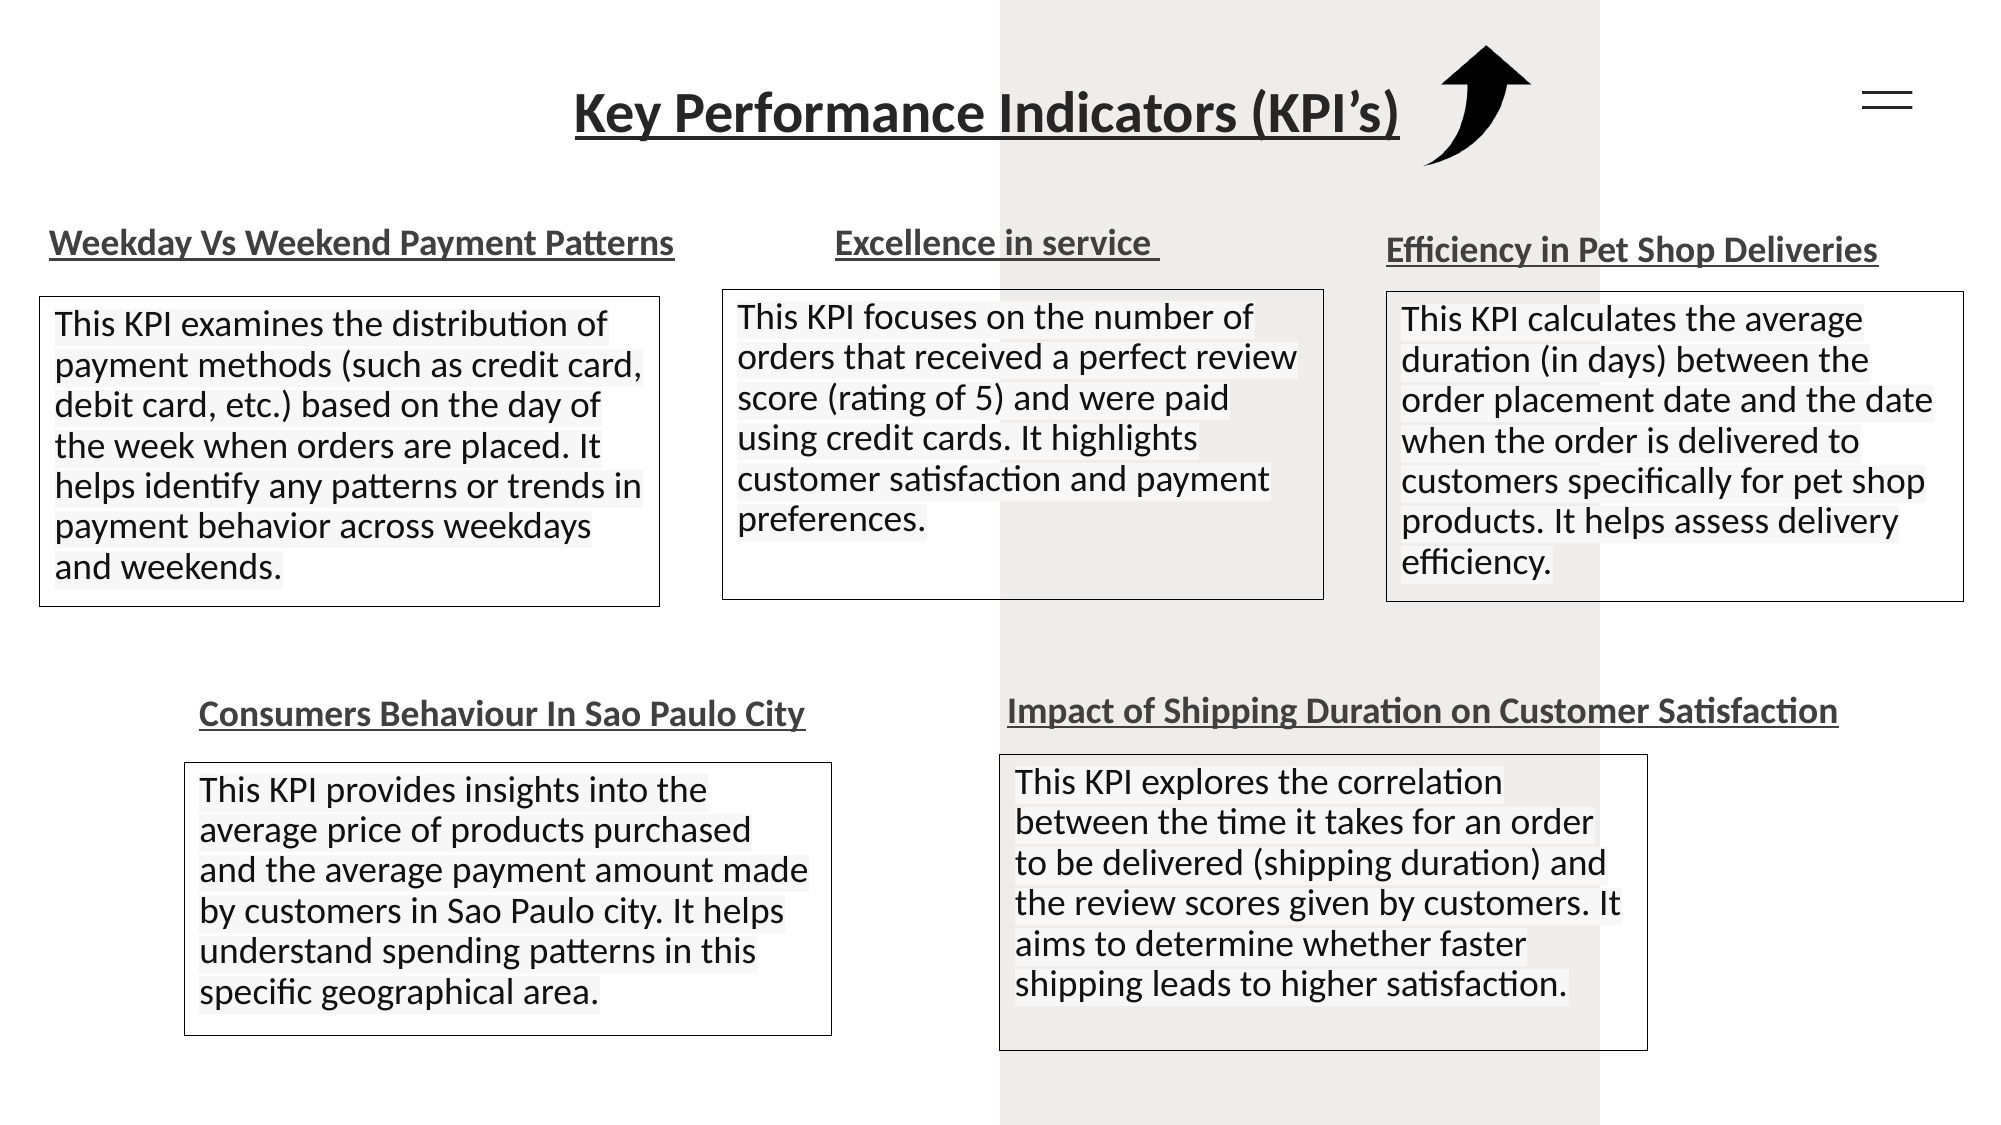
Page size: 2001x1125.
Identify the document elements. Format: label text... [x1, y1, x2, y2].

list This KPI examines the distribution of payment methods (such as credit card, debit card, etc.) based on the day of the week when orders are placed. It helps identify any patterns or trends in payment behavior across weekdays and weekends. [39, 296, 660, 607]
picture [1386, 32, 1567, 189]
text_box This KPI explores the correlation between the time it takes for an order to be delivered (shipping duration) and the review scores given by customers. It aims to determine whether faster shipping leads to higher satisfaction. [999, 754, 1648, 1051]
title Key Performance Indicators (KPI’s) [559, 74, 1386, 159]
text_box Consumers Behaviour In Sao Paulo City [184, 681, 832, 742]
text_box Weekday Vs Weekend Payment Patterns [34, 210, 720, 271]
list This KPI calculates the average duration (in days) between the order placement date and the date when the order is delivered to customers specifically for pet shop products. It helps assess delivery efficiency. [1386, 291, 1964, 602]
text_box This KPI provides insights into the average price of products purchased and the average payment amount made by customers in Sao Paulo city. It helps understand spending patterns in this specific geographical area. [184, 762, 832, 1036]
text_box Impact of Shipping Duration on Customer Satisfaction [992, 678, 1890, 739]
text_box Excellence in service [819, 210, 1180, 271]
text_box Efficiency in Pet Shop Deliveries [1371, 217, 1924, 278]
list This KPI focuses on the number of orders that received a perfect review score (rating of 5) and were paid using credit cards. It highlights customer satisfaction and payment preferences. [722, 289, 1324, 600]
